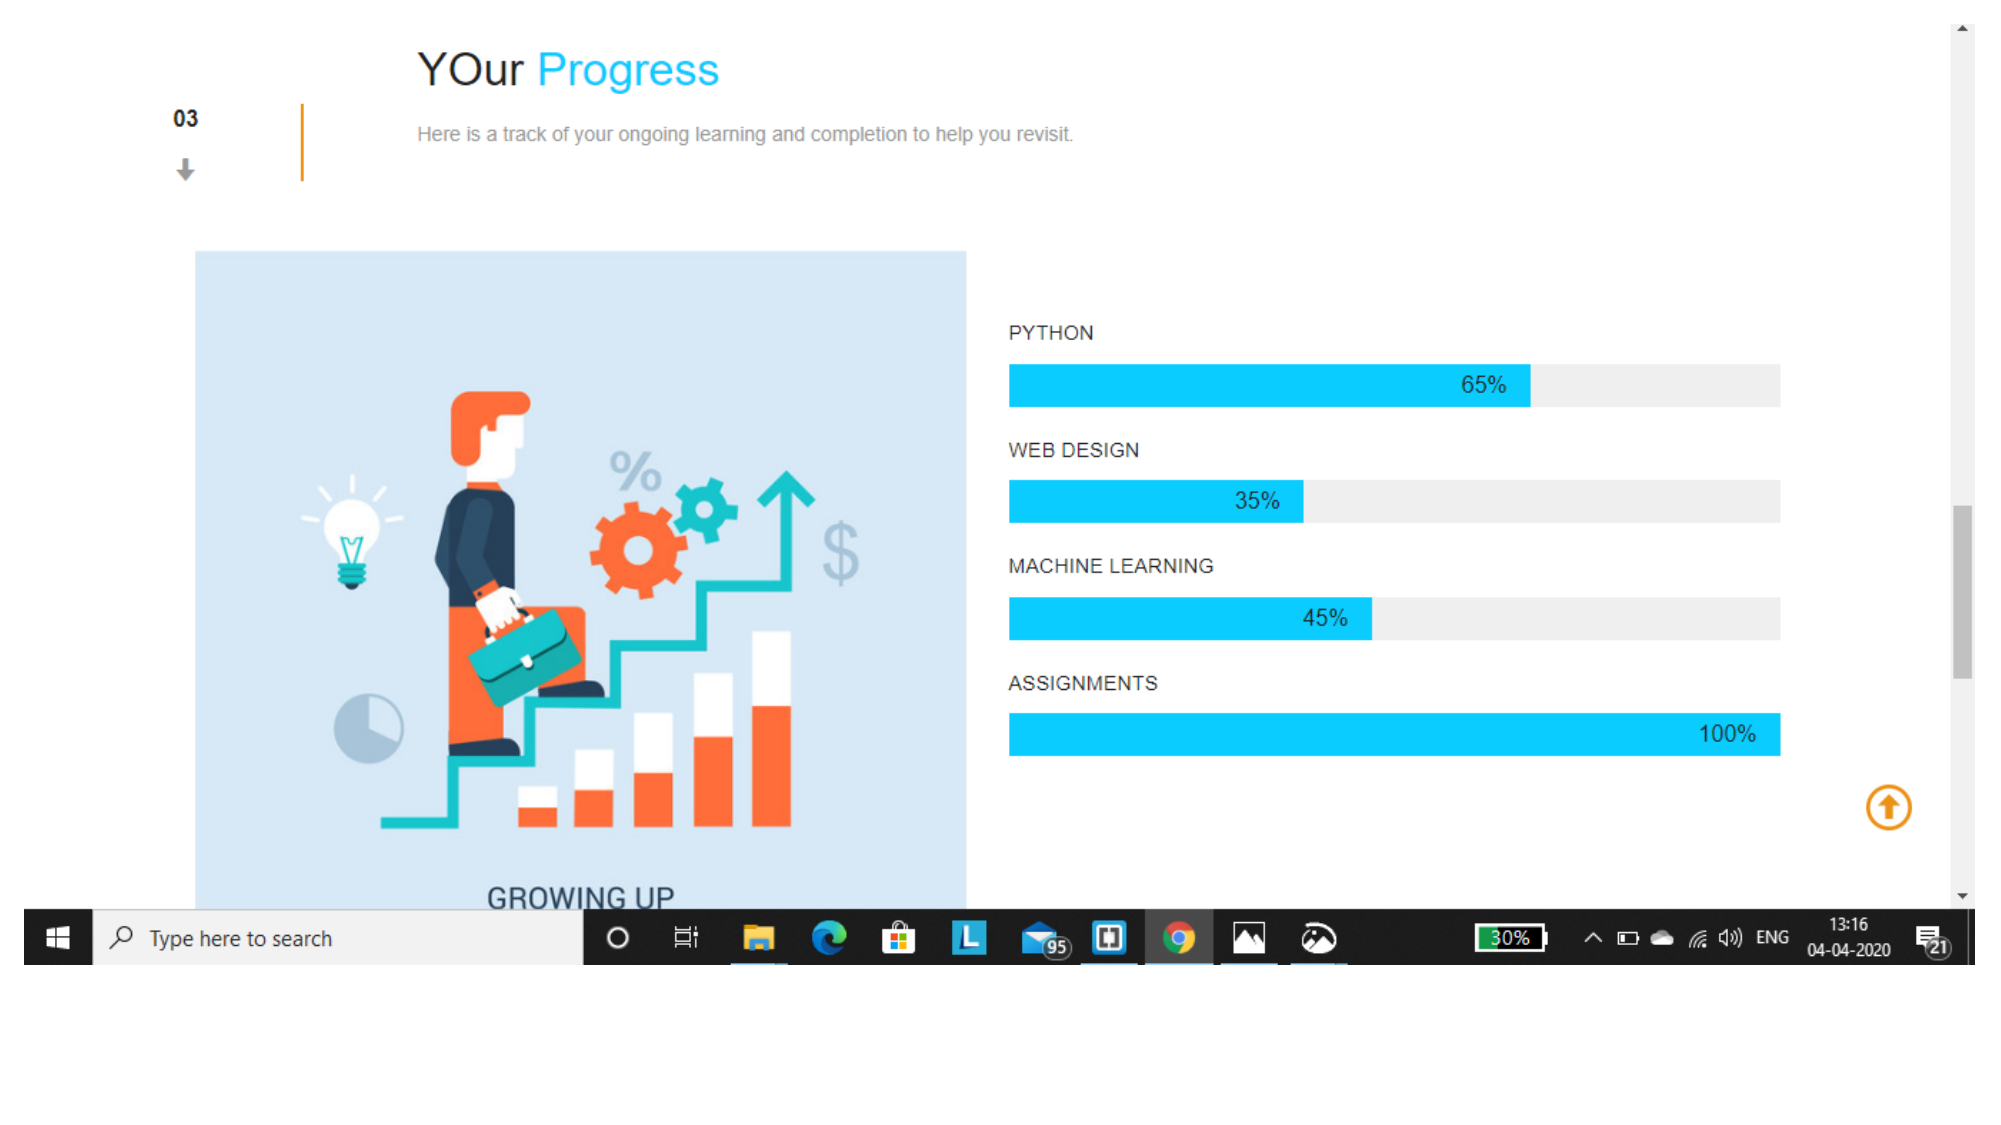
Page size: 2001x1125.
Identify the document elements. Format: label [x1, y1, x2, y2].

picture [24, 24, 1976, 965]
